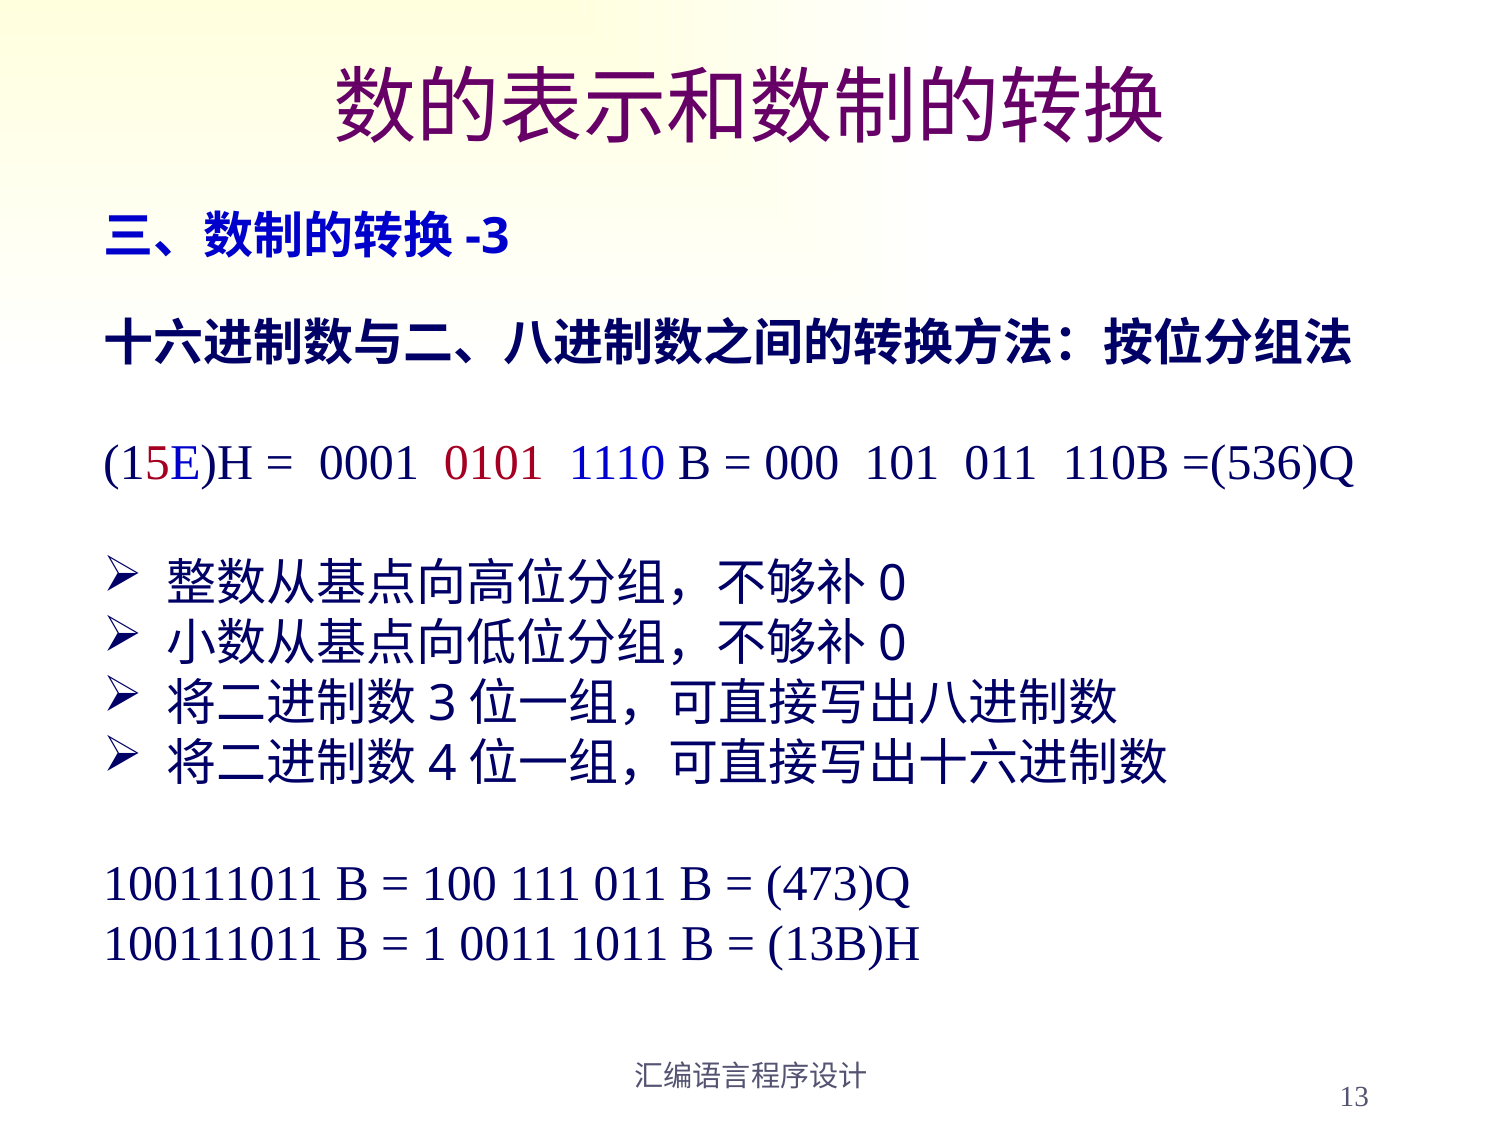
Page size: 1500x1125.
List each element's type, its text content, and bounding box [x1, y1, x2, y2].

text_box 三、数制的转换-3 [88, 196, 939, 272]
footer 汇编语言程序设计 [513, 1050, 989, 1125]
slide_number 13 [1071, 1044, 1385, 1120]
text_box 十六进制数与二、八进制数之间的转换方法：按位分组法 (15E)H = 0001 0101 1110 B = 000 101 011 110B =(536)Q 整数从基点向高位分组，不够补0 小数从基点向低位分组，不够补0 将二进制数3位一组，可直接写出八进制数 将二进制数4位一组，可直接写出十六进制数 100111011 B = 100 111 011 B = (473)Q 100111011 B = 1 0011 1011 B = (13B)H [88, 302, 1424, 978]
title 数的表示和数制的转换 [112, 54, 1388, 161]
